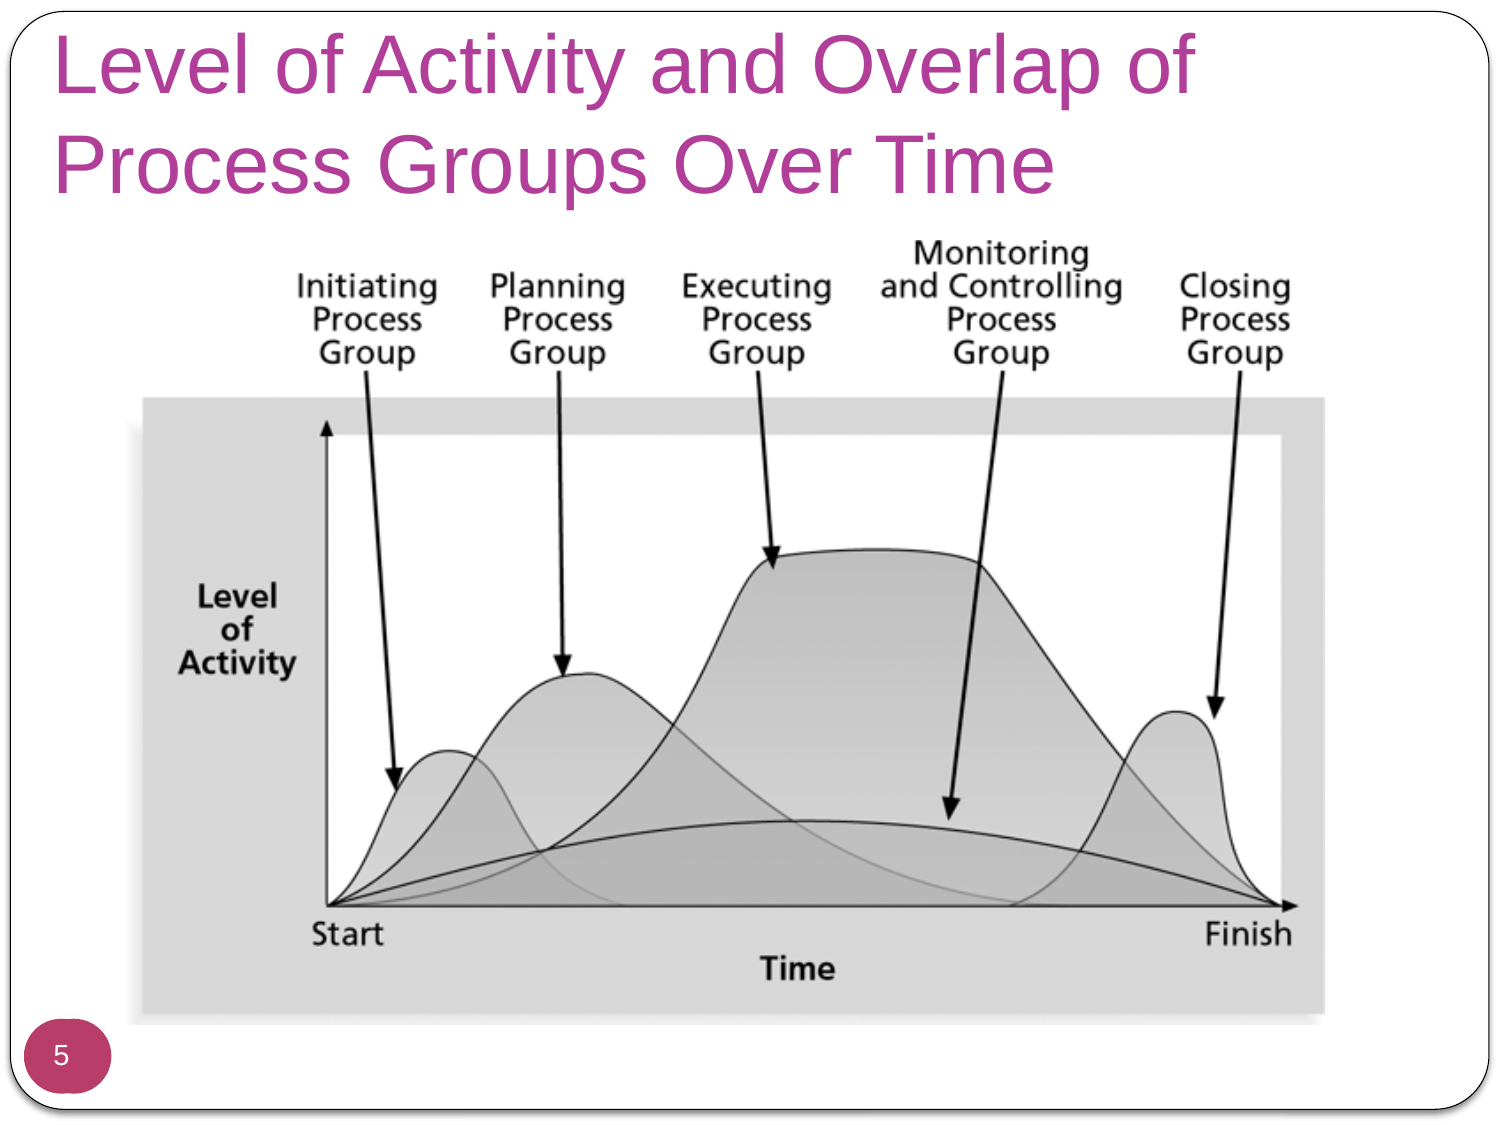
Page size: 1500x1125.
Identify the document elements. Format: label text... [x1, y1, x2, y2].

text_box 5 [69, 1018, 112, 1094]
title Level of Activity and Overlap of Process Groups Over Time [37, 37, 1488, 226]
slide_number 5 [23, 1018, 99, 1094]
picture [124, 240, 1326, 1026]
